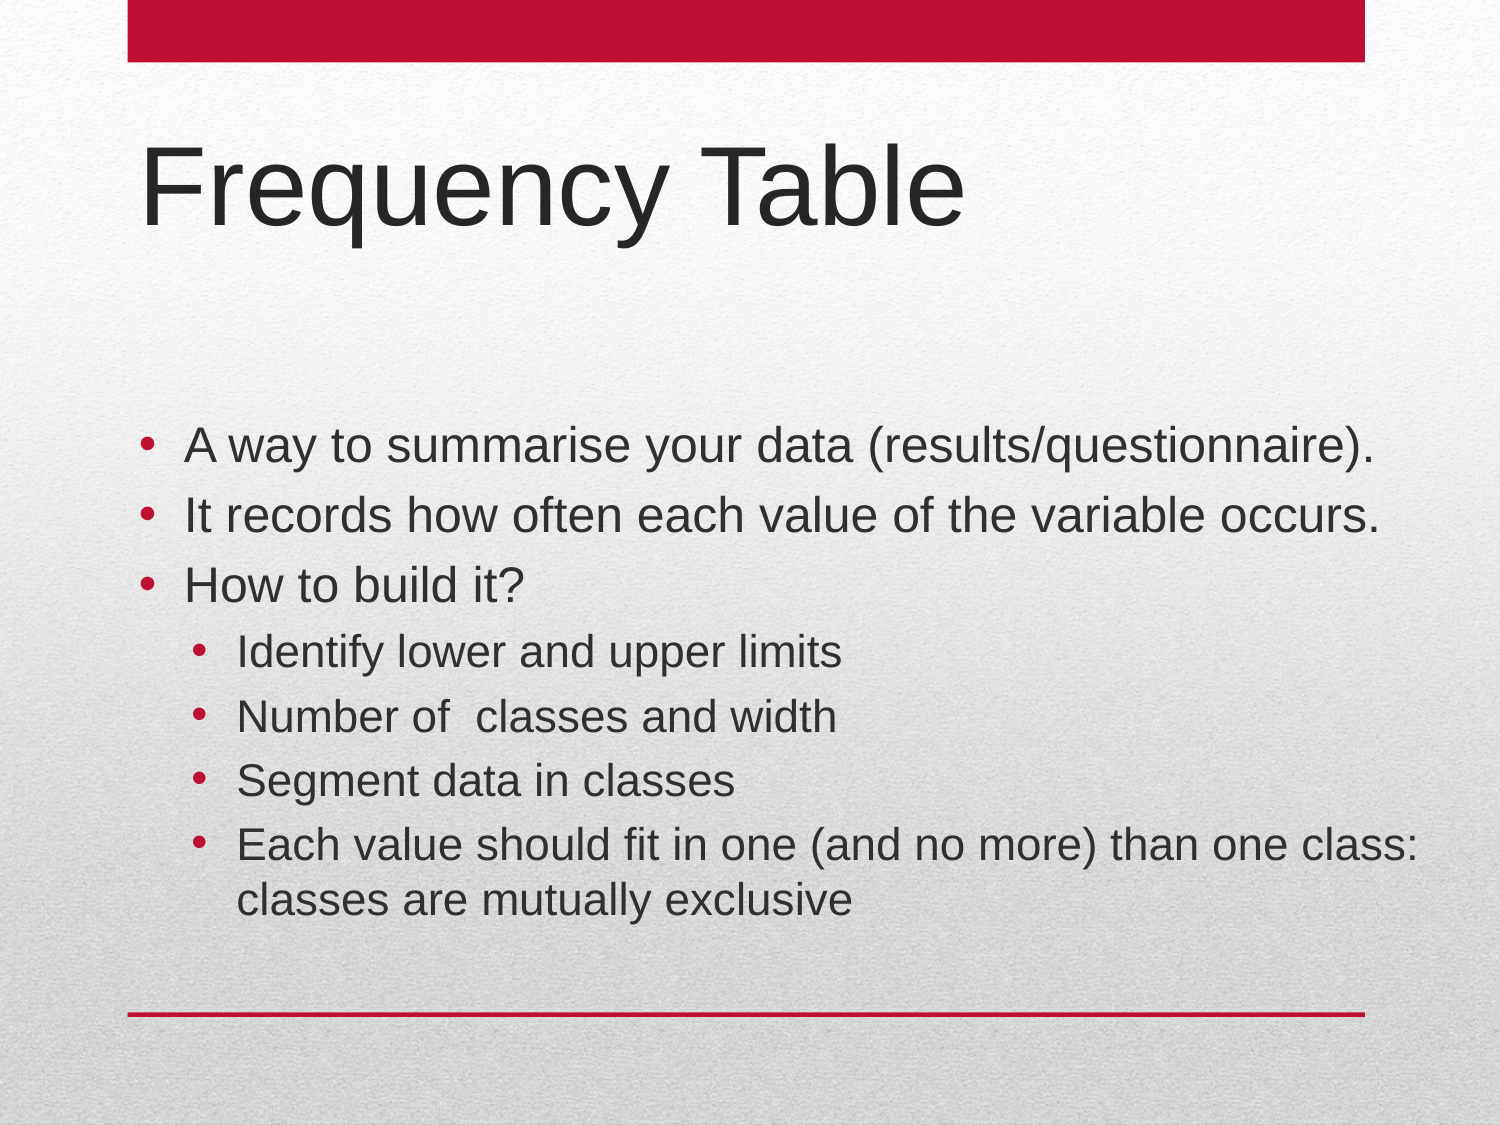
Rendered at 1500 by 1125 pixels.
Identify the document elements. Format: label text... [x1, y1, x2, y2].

title Frequency Table [123, 78, 1237, 256]
list A way to summarise your data (results/questionnaire). It records how often each value of the variable occurs. How to build it? Identify lower and upper limits Number of classes and width Segment data in classes Each value should fit in one (and no more) than one class: classes are mutually exclusive [123, 349, 1459, 988]
